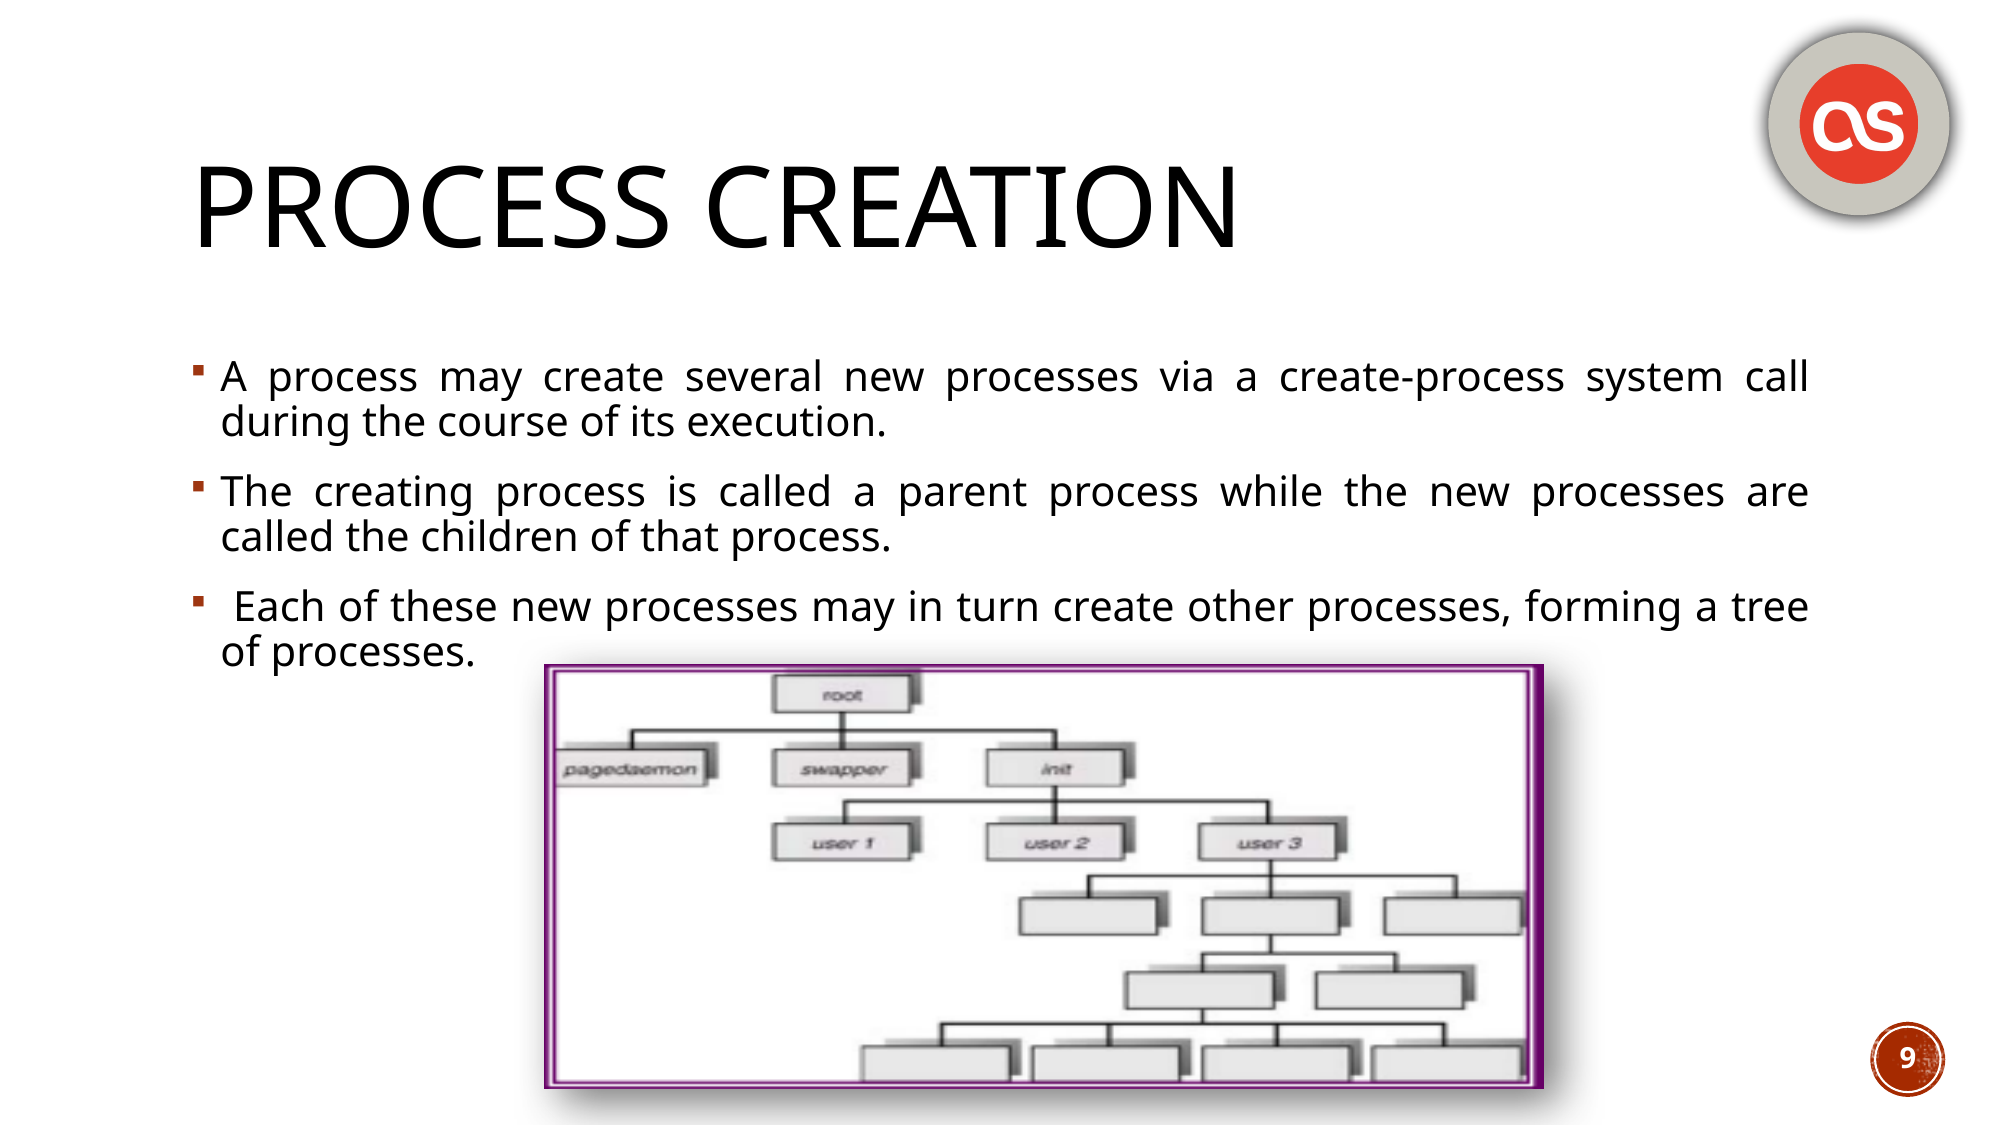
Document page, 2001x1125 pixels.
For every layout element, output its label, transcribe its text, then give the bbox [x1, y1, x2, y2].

picture [1786, 50, 1932, 198]
picture [544, 664, 1544, 1089]
list A process may create several new processes via a create-process system call during the course of its execution. The creating process is called a parent process while the new processes are called the children of that process. Each of these new processes may in turn create other processes, forming a tree of processes. [175, 348, 1826, 1013]
title Process Creation [175, 79, 1826, 344]
slide_number 9 [1855, 1028, 1961, 1089]
